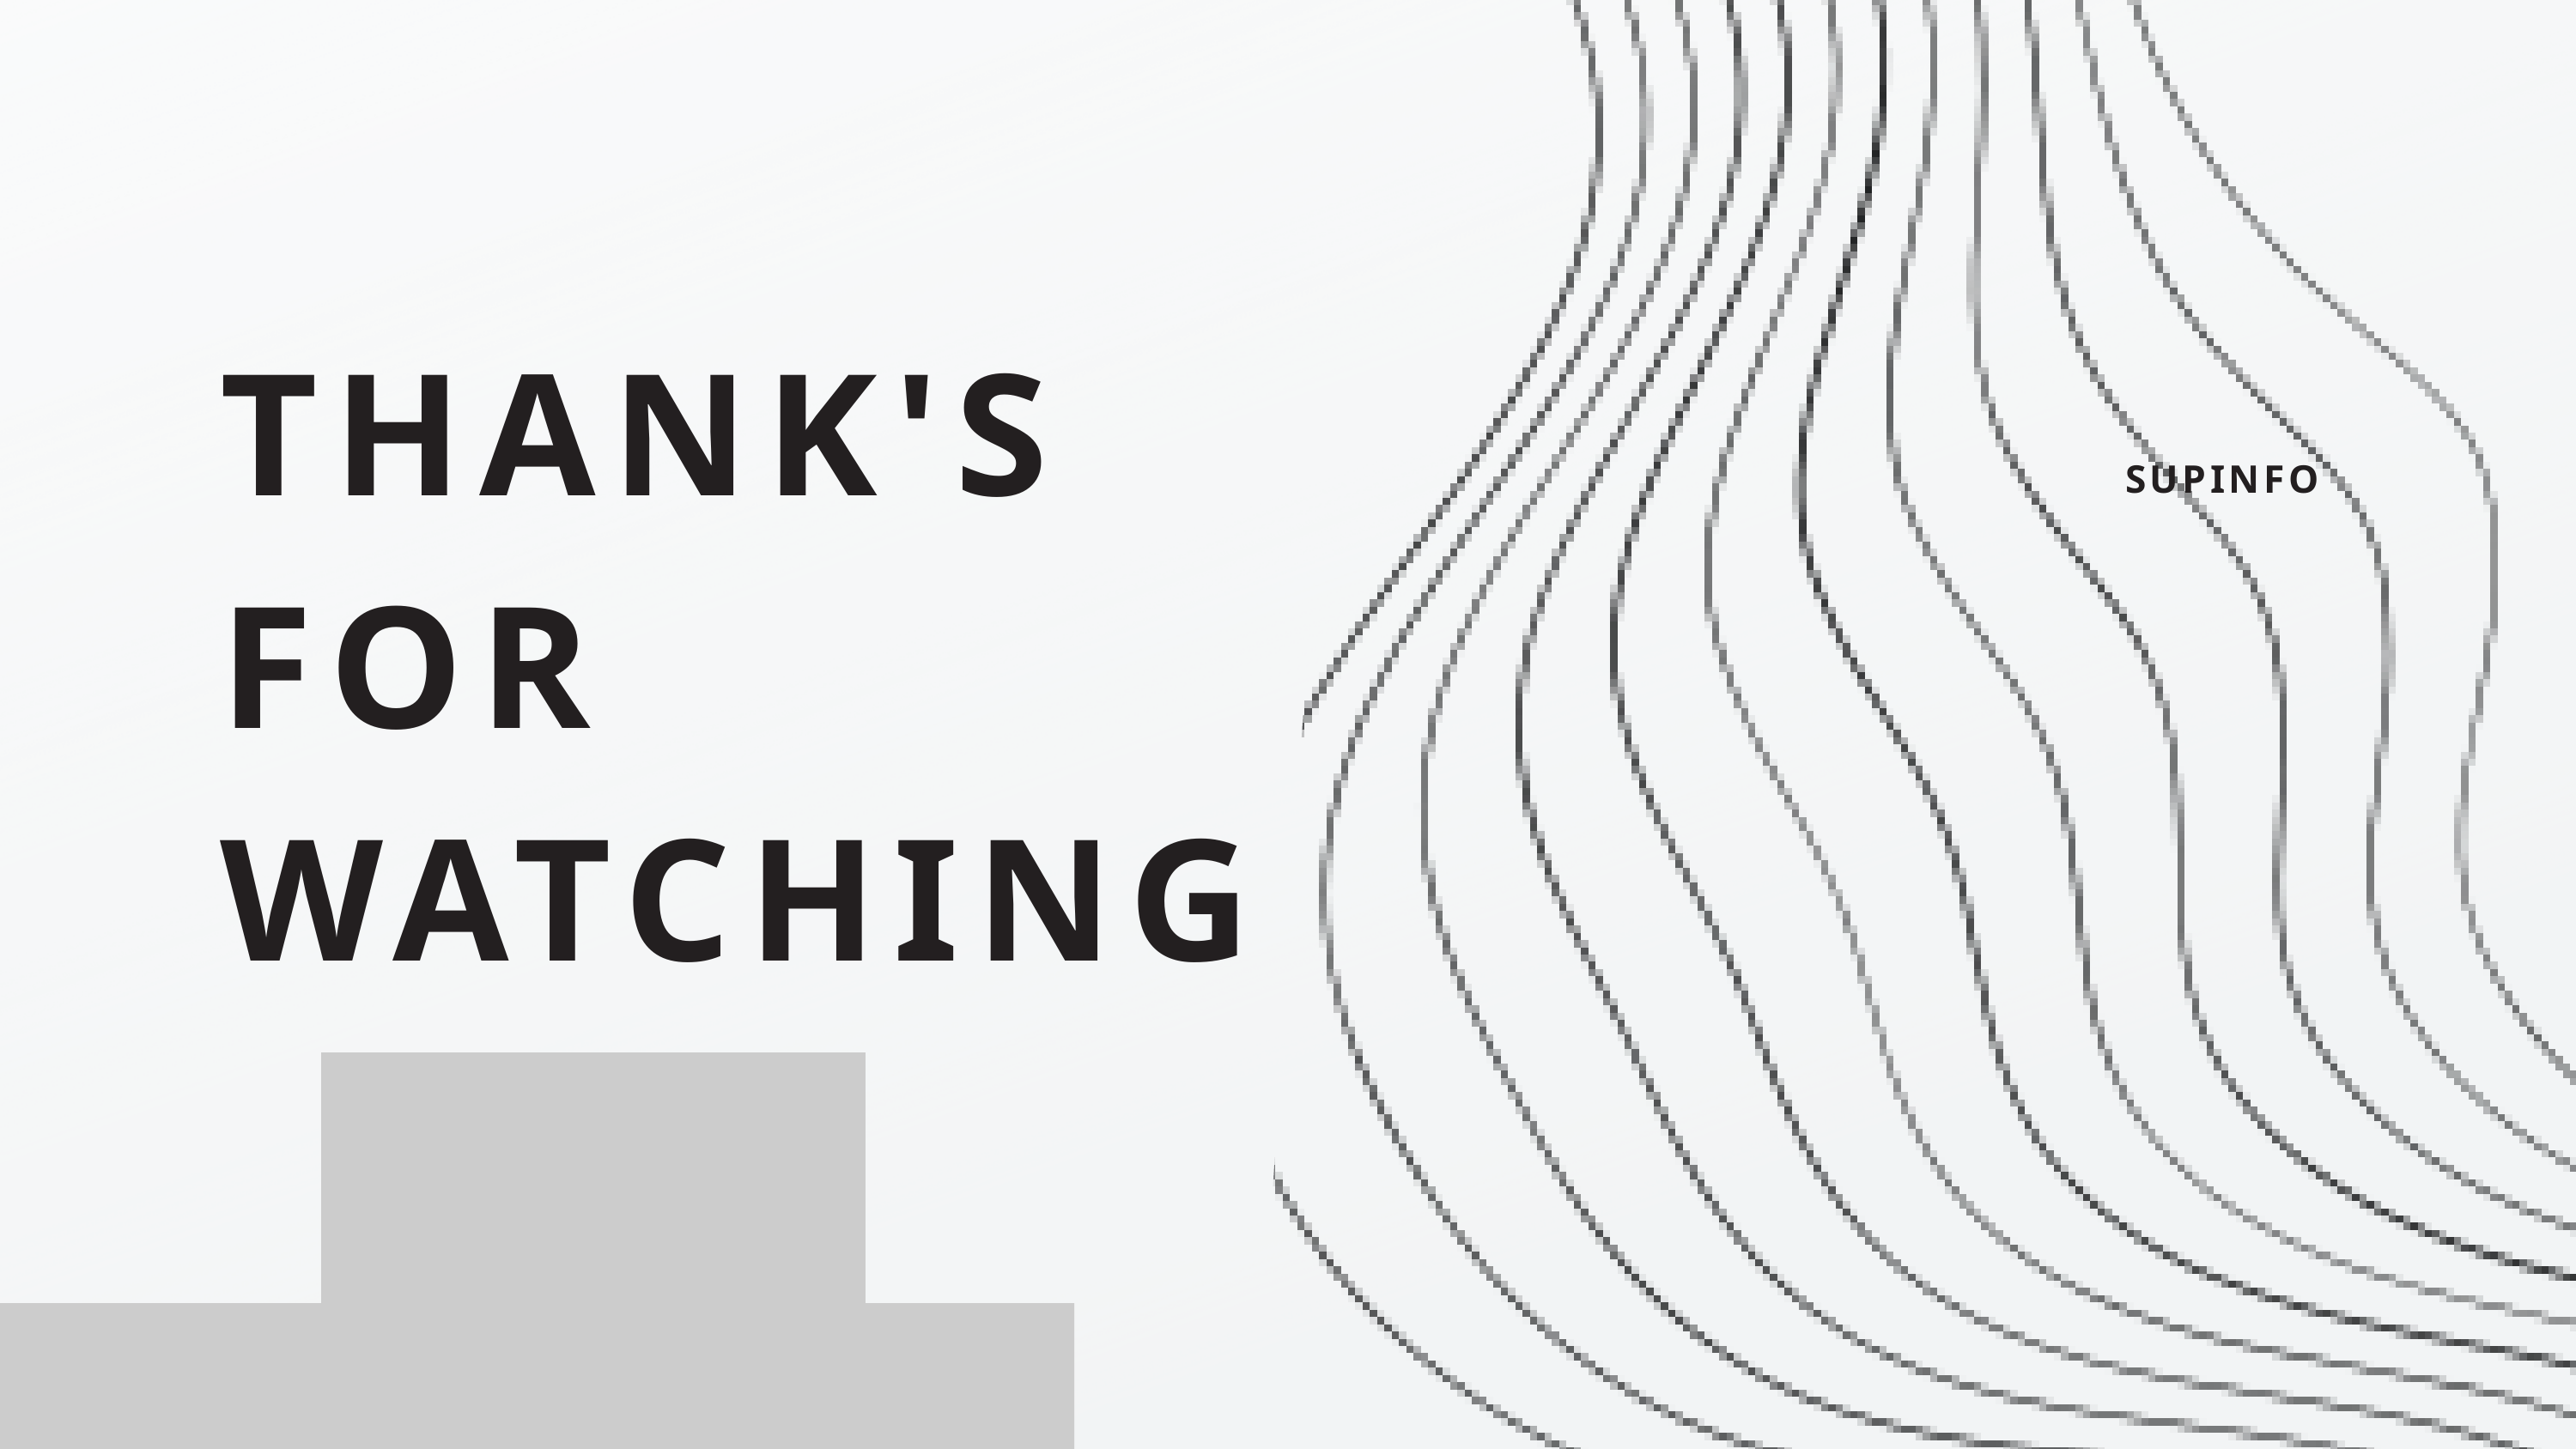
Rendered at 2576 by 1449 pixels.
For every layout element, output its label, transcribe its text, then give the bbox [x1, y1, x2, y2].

text_box SUPINFO [2060, 447, 2385, 500]
text_box [1255, 0, 2576, 1449]
text_box [0, 1052, 1075, 1449]
text_box [0, 0, 1348, 1449]
text_box THANK'S FOR WATCHING [220, 296, 1361, 995]
